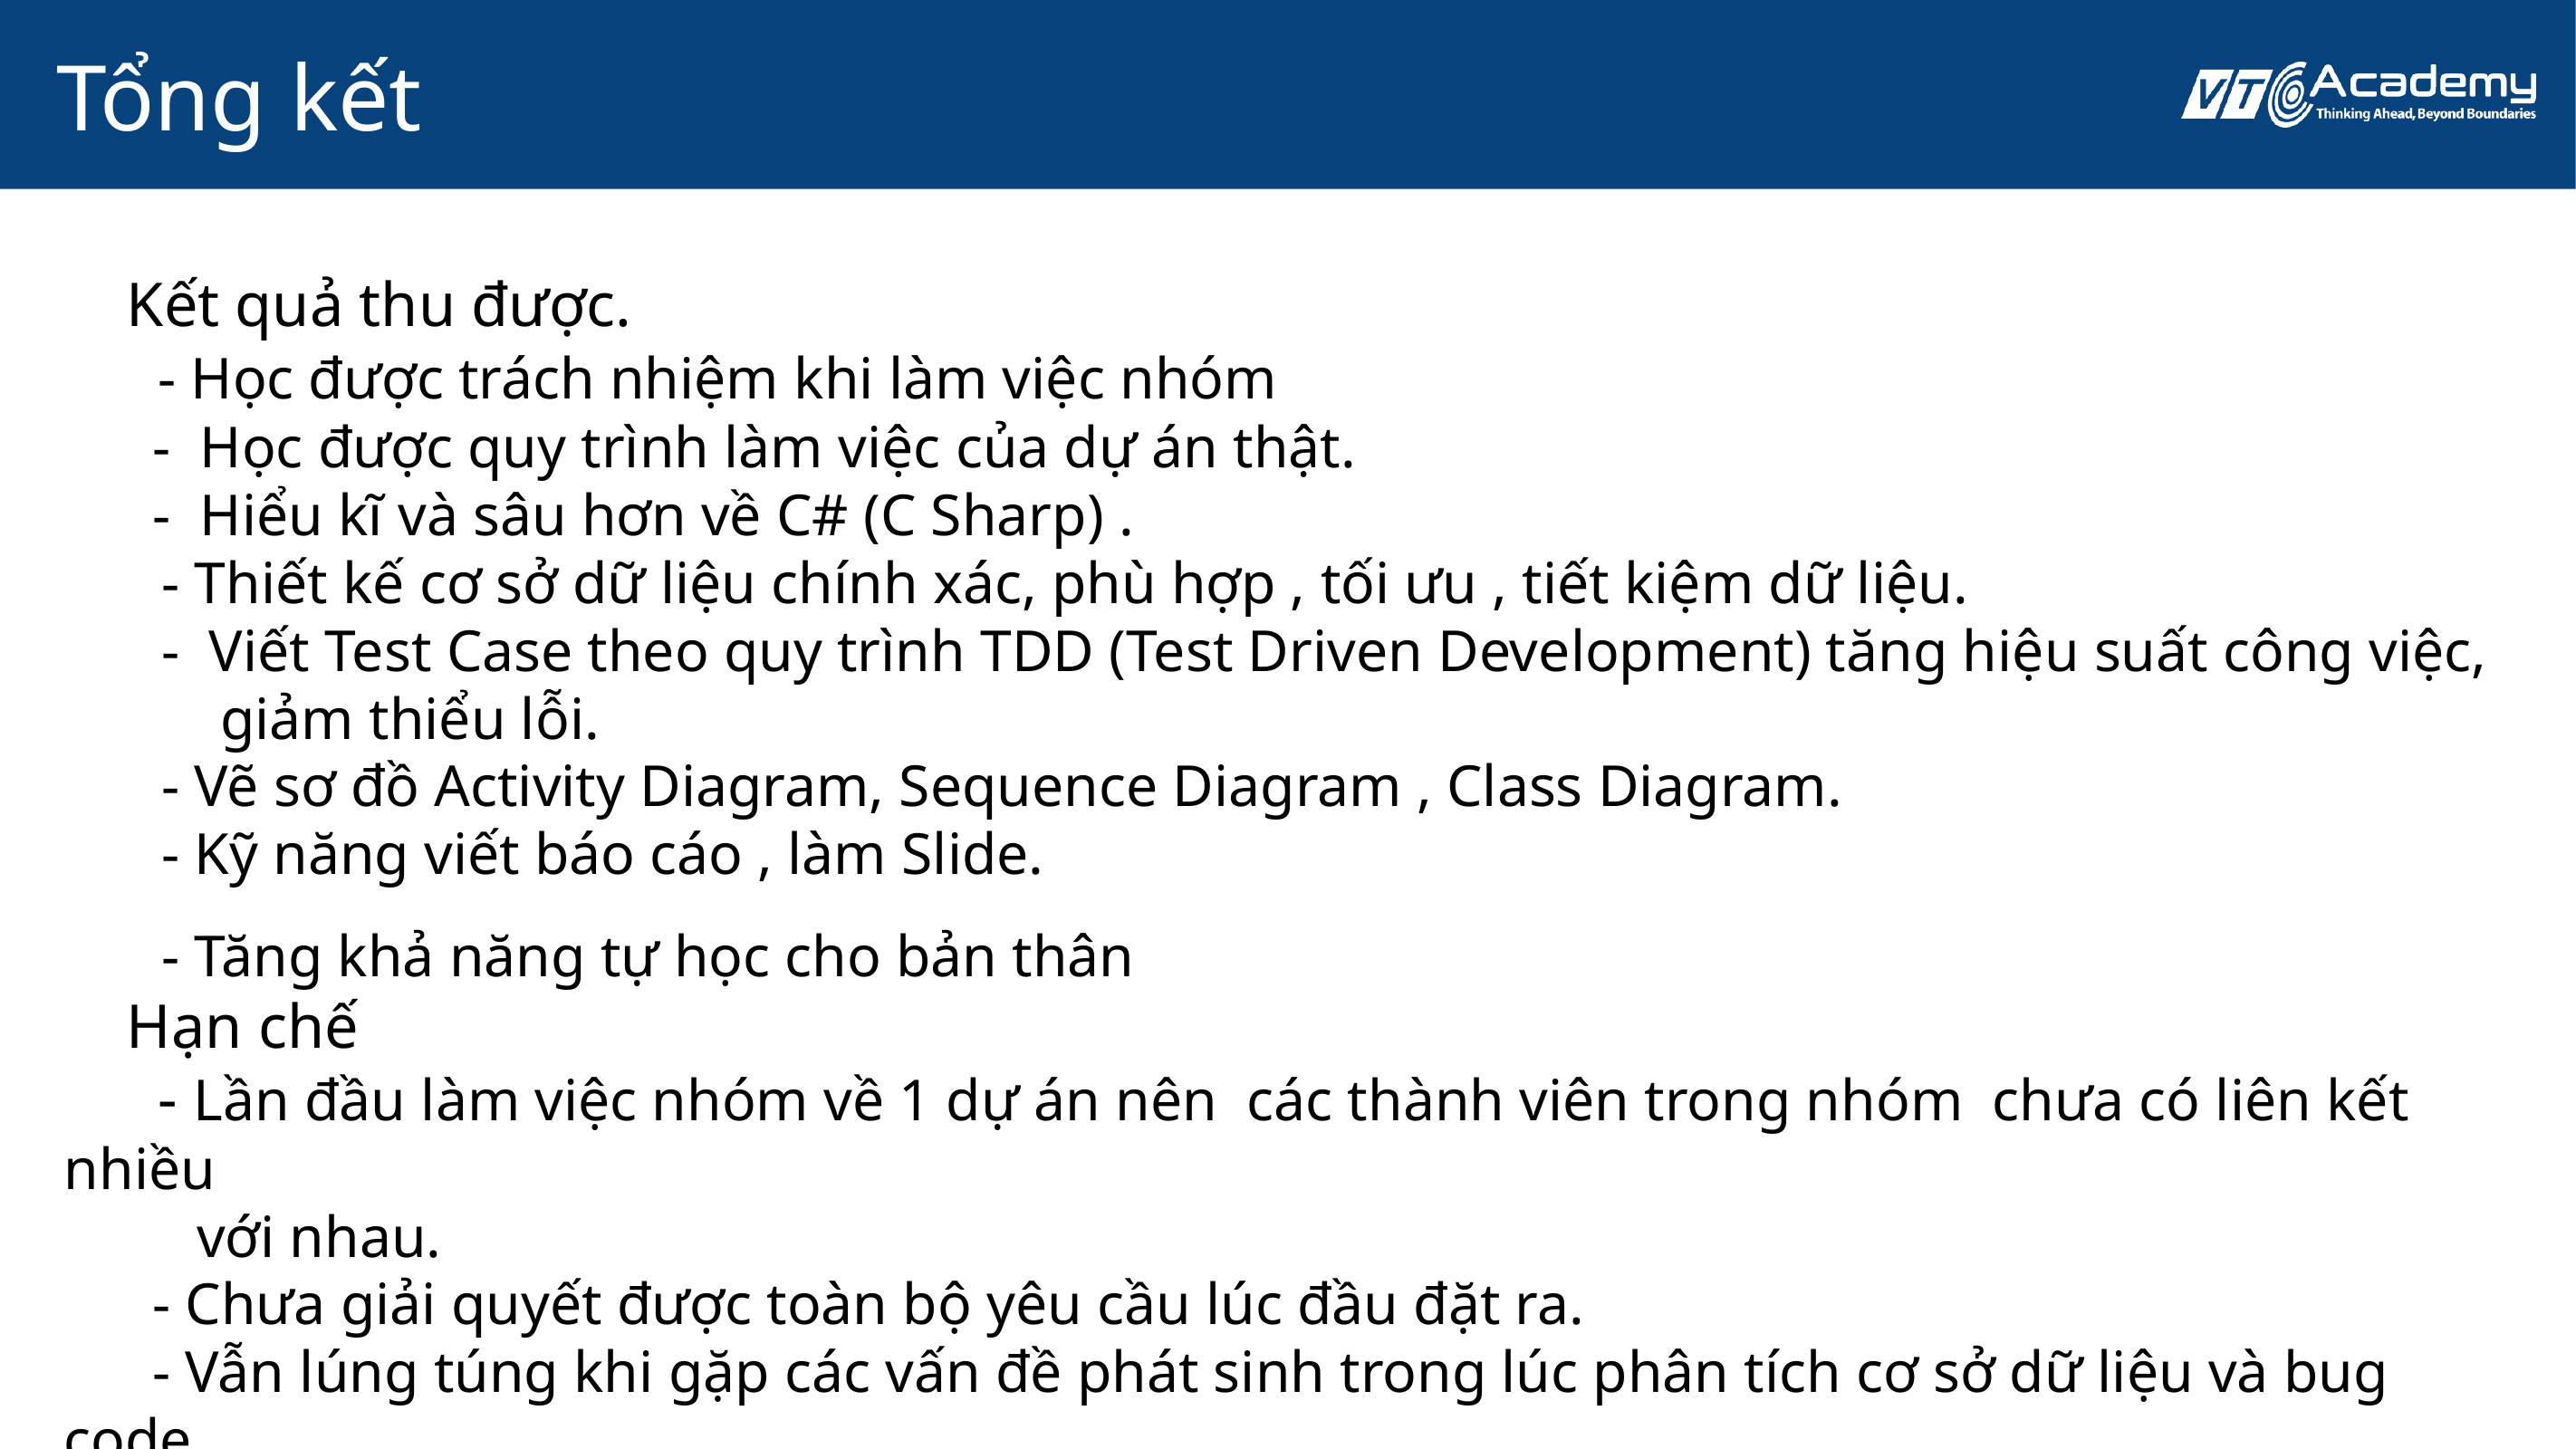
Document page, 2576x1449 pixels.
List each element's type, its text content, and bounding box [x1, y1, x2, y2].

text_box Tổng kết [0, 0, 2576, 189]
picture [2180, 61, 2540, 130]
list Kết quả thu được. - Học được trách nhiệm khi làm việc nhóm - Học được quy trình làm việc của dự án thật. - Hiểu kĩ và sâu hơn về C# (C Sharp) . - Thiết kế cơ sở dữ liệu chính xác, phù hợp , tối ưu , tiết kiệm dữ liệu. - Viết Test Case theo quy trình TDD (Test Driven Development) tăng hiệu suất công việc, giảm thiểu lỗi. - Vẽ sơ đồ Activity Diagram, Sequence Diagram , Class Diagram. - Kỹ năng viết báo cáo , làm Slide. - Tăng khả năng tự học cho bản thân Hạn chế - Lần đầu làm việc nhóm về 1 dự án nên các thành viên trong nhóm chưa có liên kết nhiều với nhau. - Chưa giải quyết được toàn bộ yêu cầu lúc đầu đặt ra. - Vẫn lúng túng khi gặp các vấn đề phát sinh trong lúc phân tích cơ sở dữ liệu và bug code. [56, 258, 2520, 1410]
